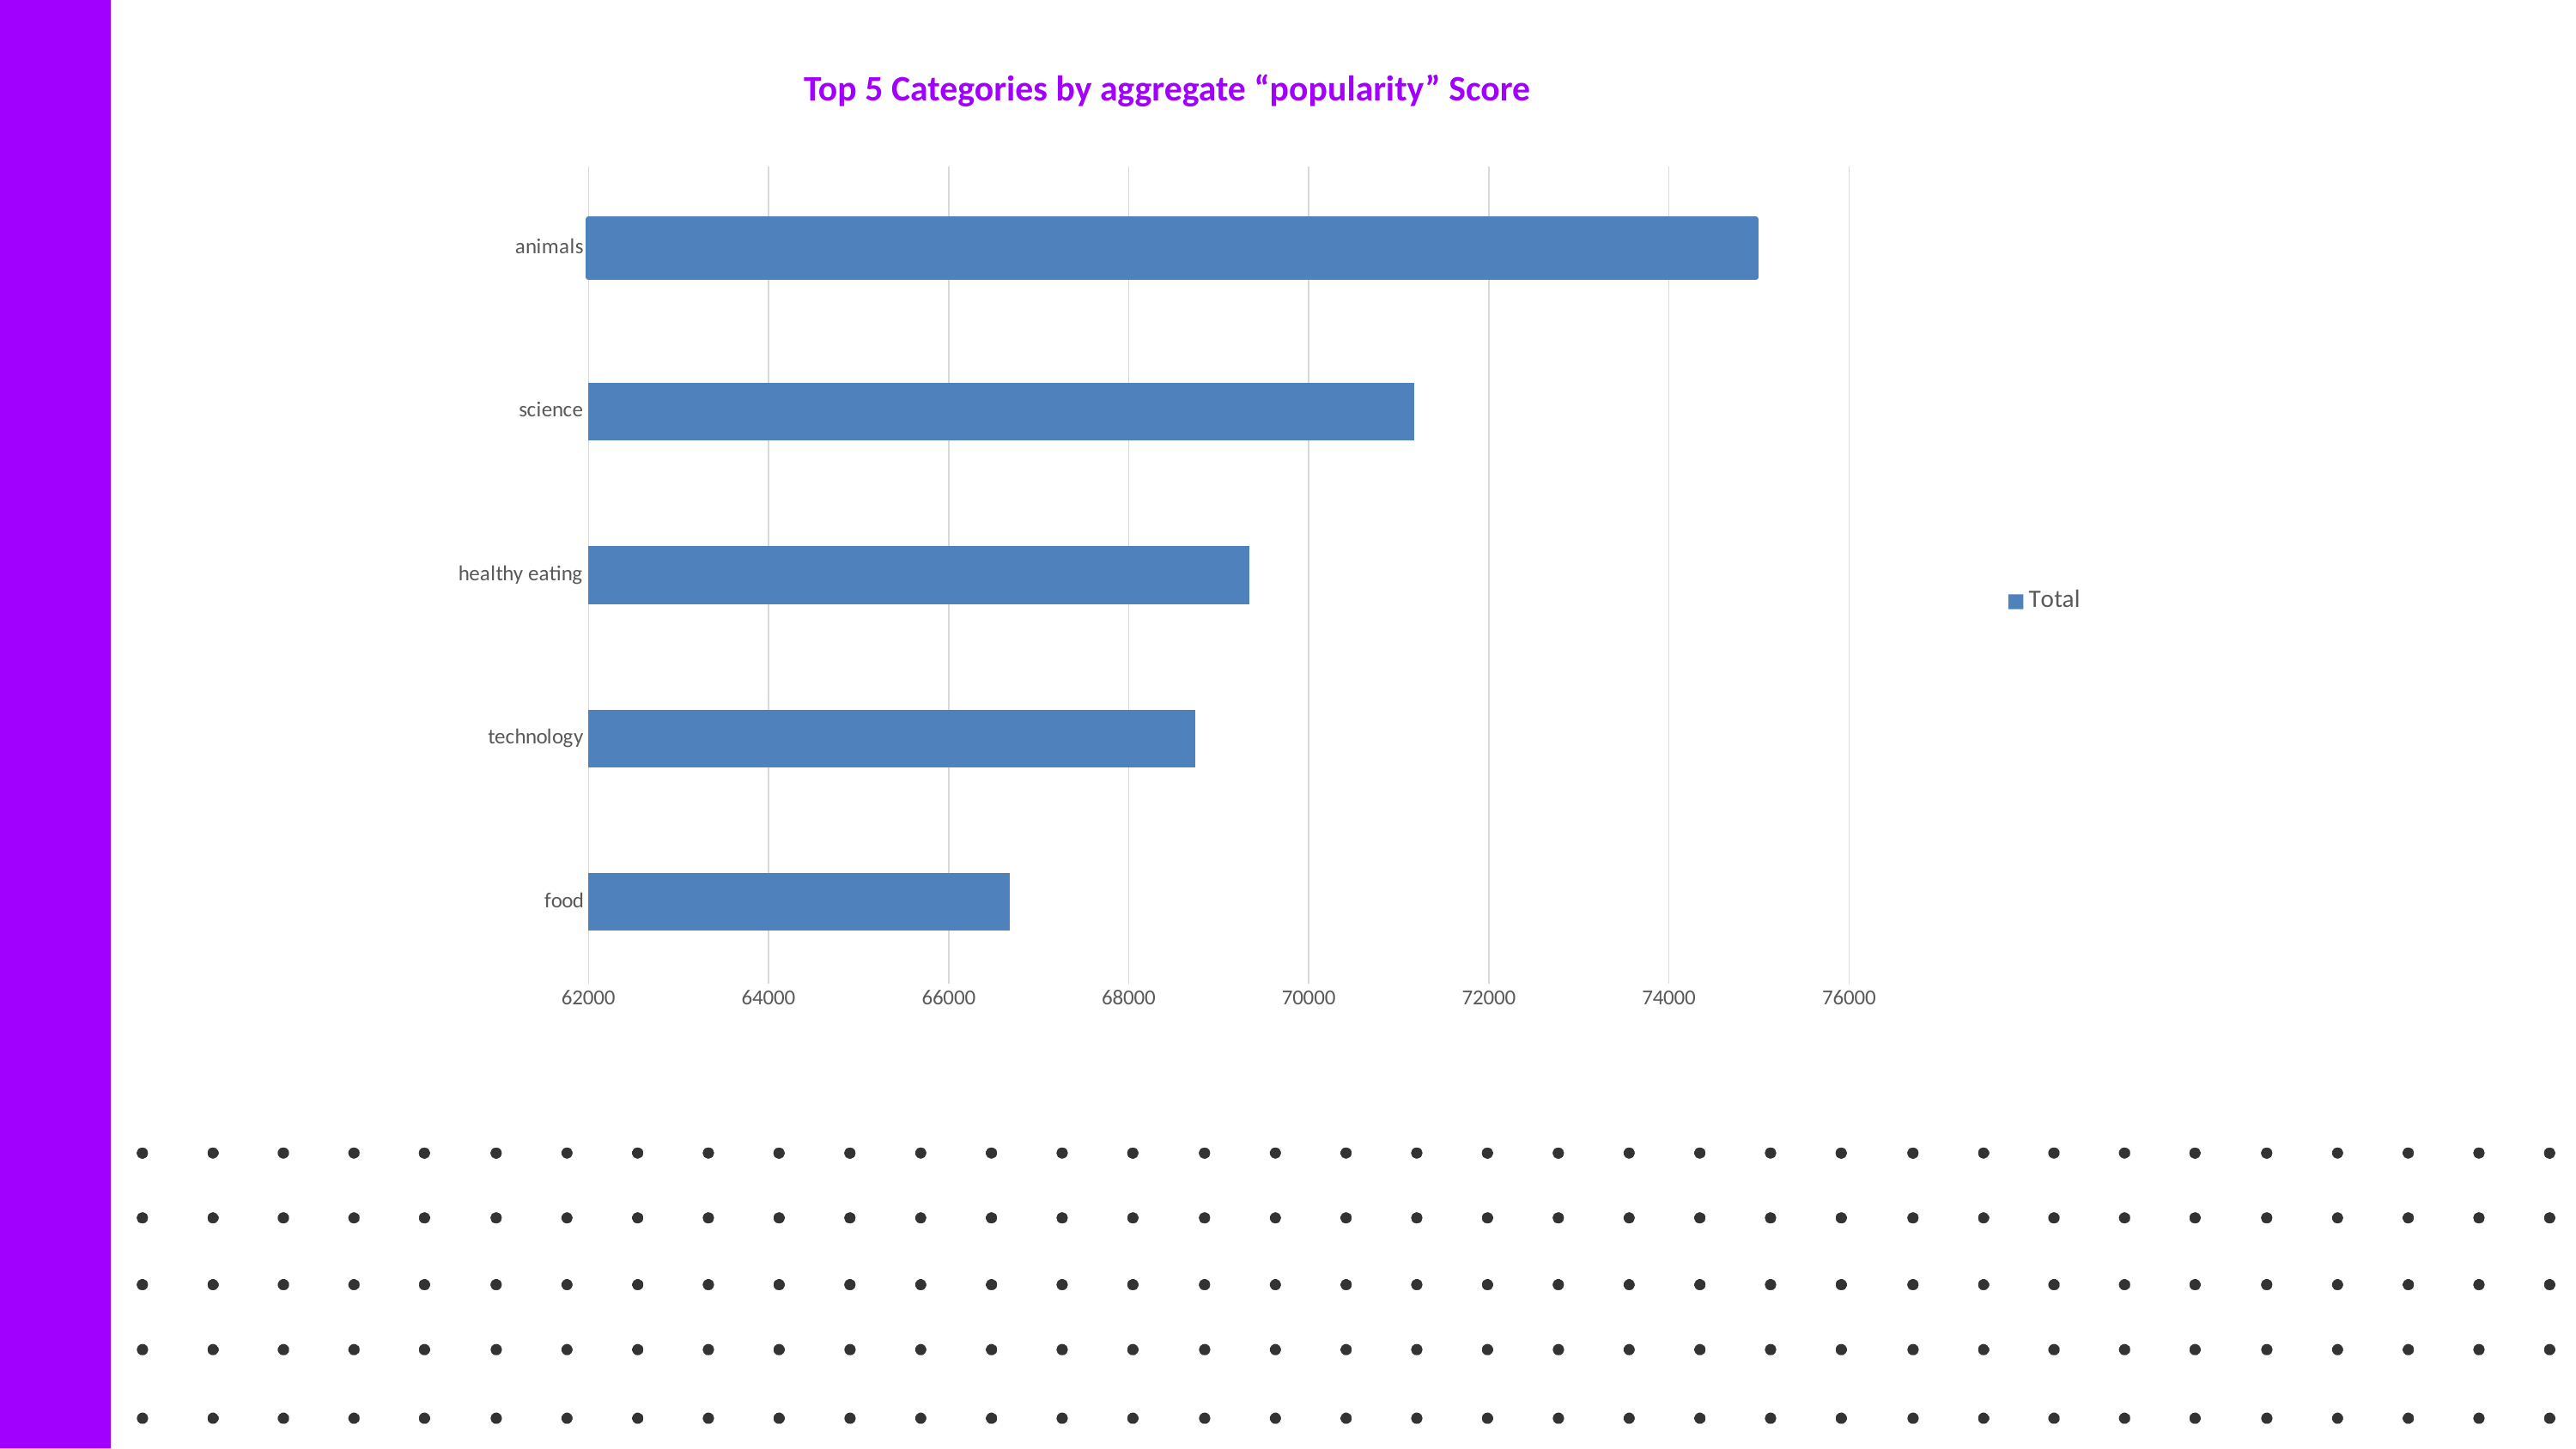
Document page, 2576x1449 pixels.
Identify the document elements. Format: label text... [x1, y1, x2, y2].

text_box [0, 0, 111, 1449]
text_box Top 5 Categories by aggregate “popularity” Score [676, 58, 1659, 115]
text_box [128, 1143, 2560, 1428]
chart [434, 155, 2158, 1036]
